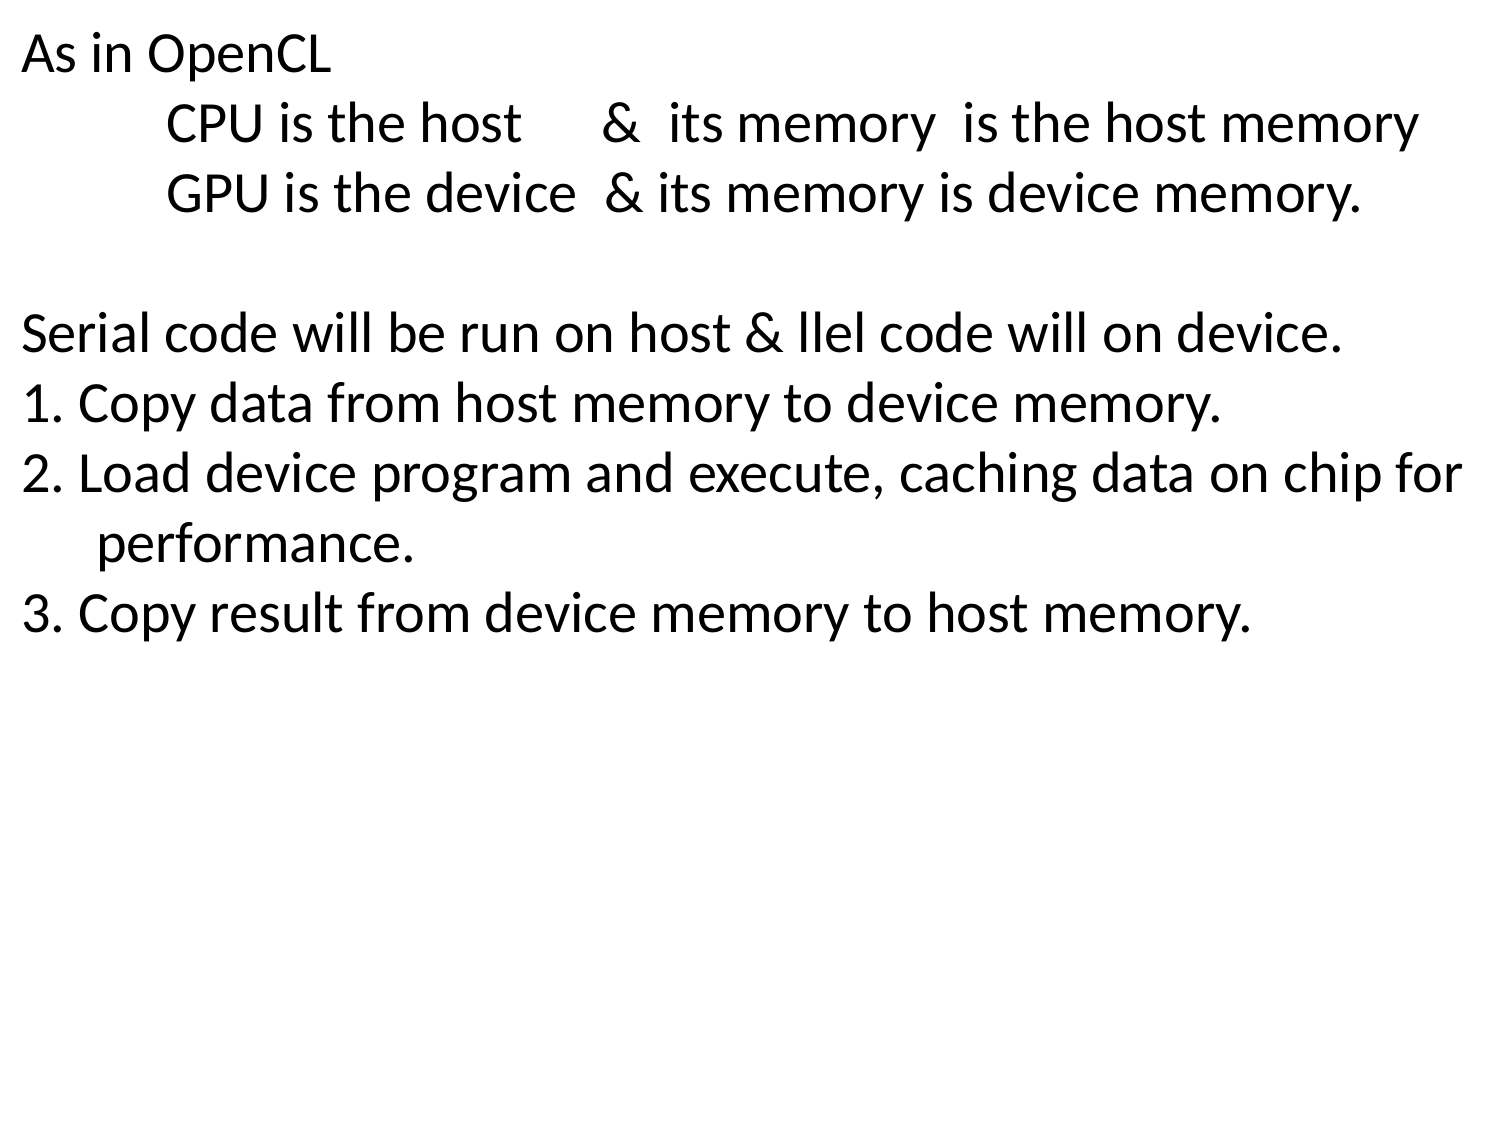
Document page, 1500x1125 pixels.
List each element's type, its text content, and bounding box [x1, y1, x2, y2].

text_box As in OpenCL CPU is the host & its memory is the host memory GPU is the device & its memory is device memory. Serial code will be run on host & llel code will on device. 1. Copy data from host memory to device memory. 2. Load device program and execute, caching data on chip for performance. 3. Copy result from device memory to host memory. [6, 6, 1500, 652]
